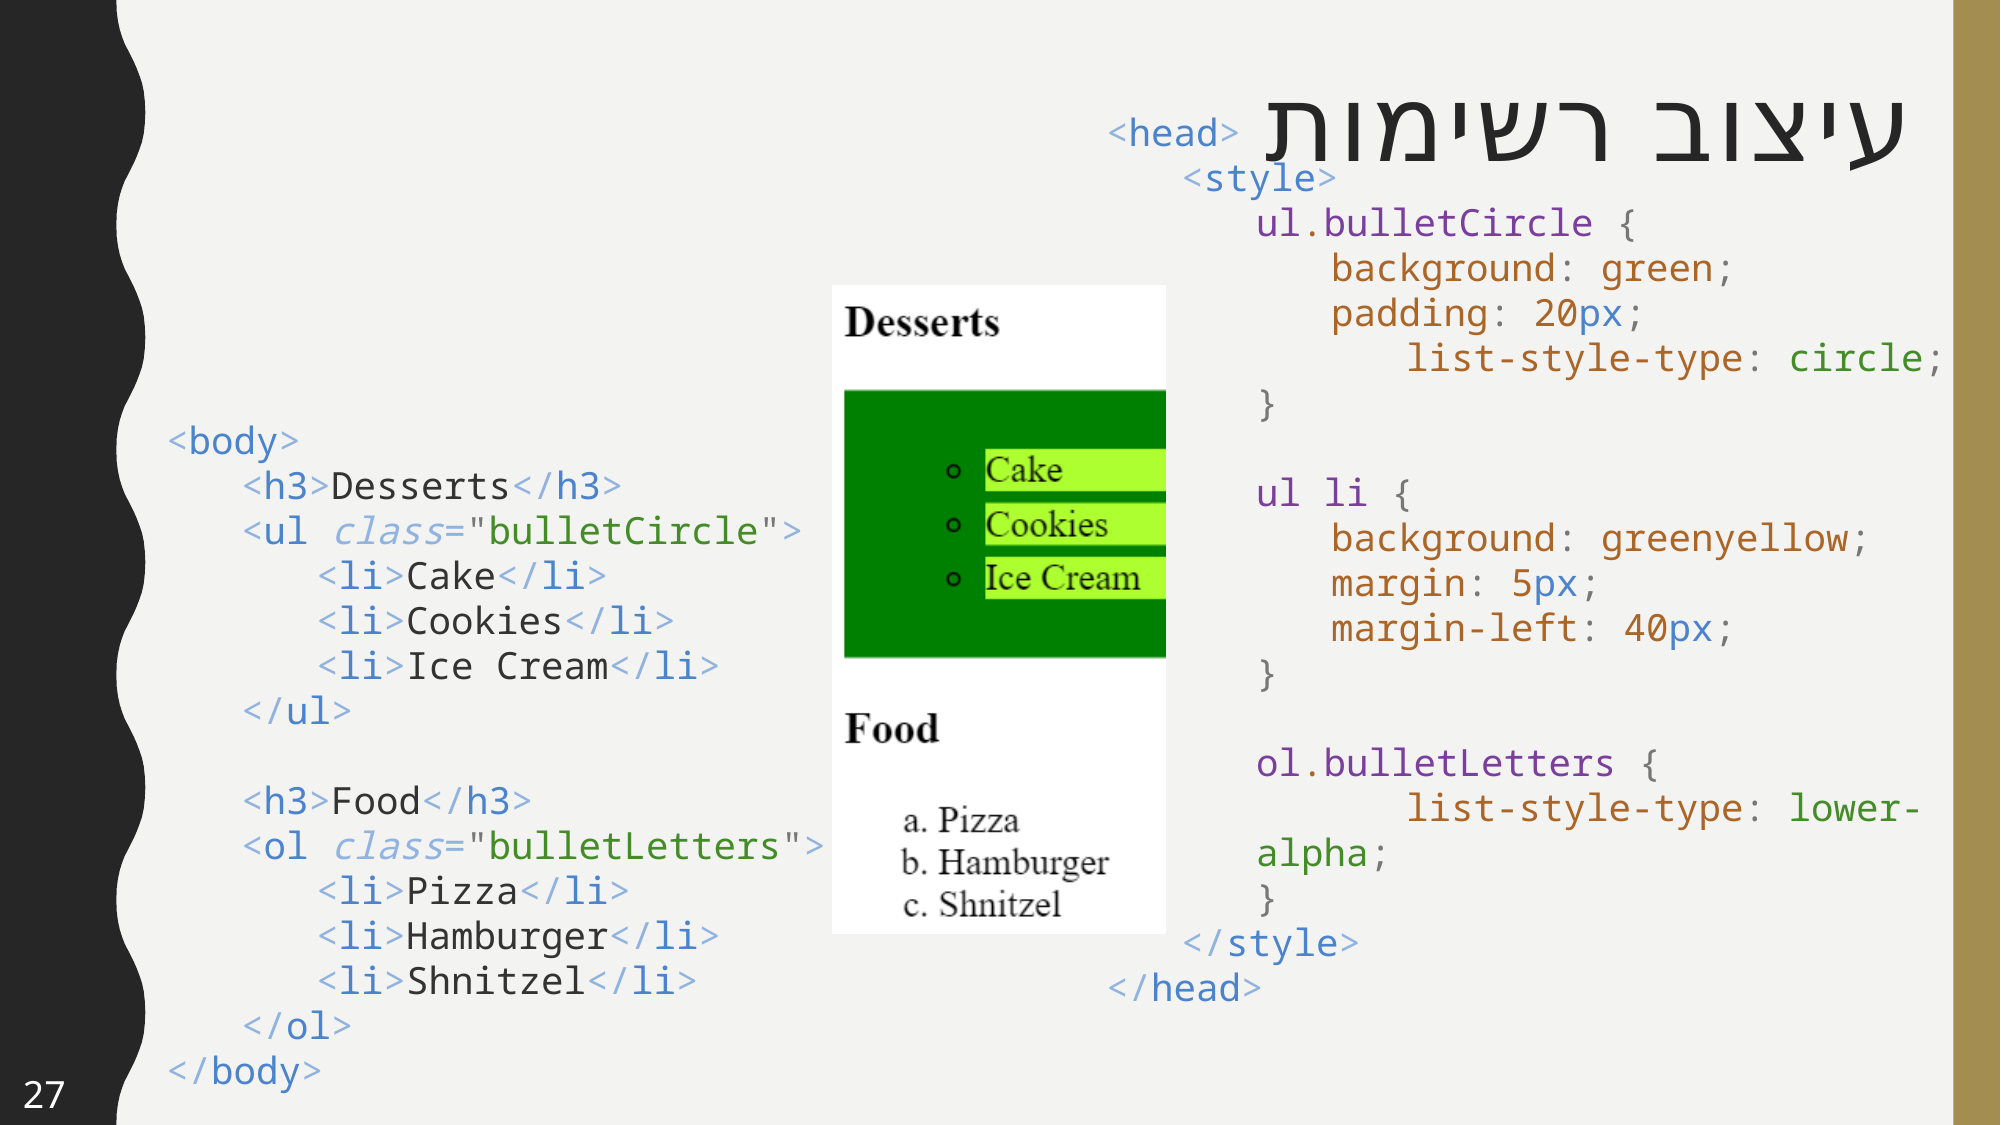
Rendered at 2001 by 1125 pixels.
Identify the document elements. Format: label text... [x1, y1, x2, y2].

title עיצוב רשימות [173, 62, 1929, 215]
picture [832, 285, 1166, 934]
text_box <body> <h3>Desserts</h3> <ul class="bulletCircle"> <li>Cake</li> <li>Cookies</li> <li>Ice Cream</li> </ul> <h3>Food</h3> <ol class="bulletLetters"> <li>Pizza</li> <li>Hamburger</li> <li>Shnitzel</li> </ol> </body> [151, 409, 907, 1125]
text_box <head> <style> ul.bulletCircle { background: green; padding: 20px; list-style-type: circle; } ul li { background: greenyellow; margin: 5px; margin-left: 40px; } ol.bulletLetters { list-style-type: lower-alpha; } </style> </head> [1091, 102, 2000, 1017]
